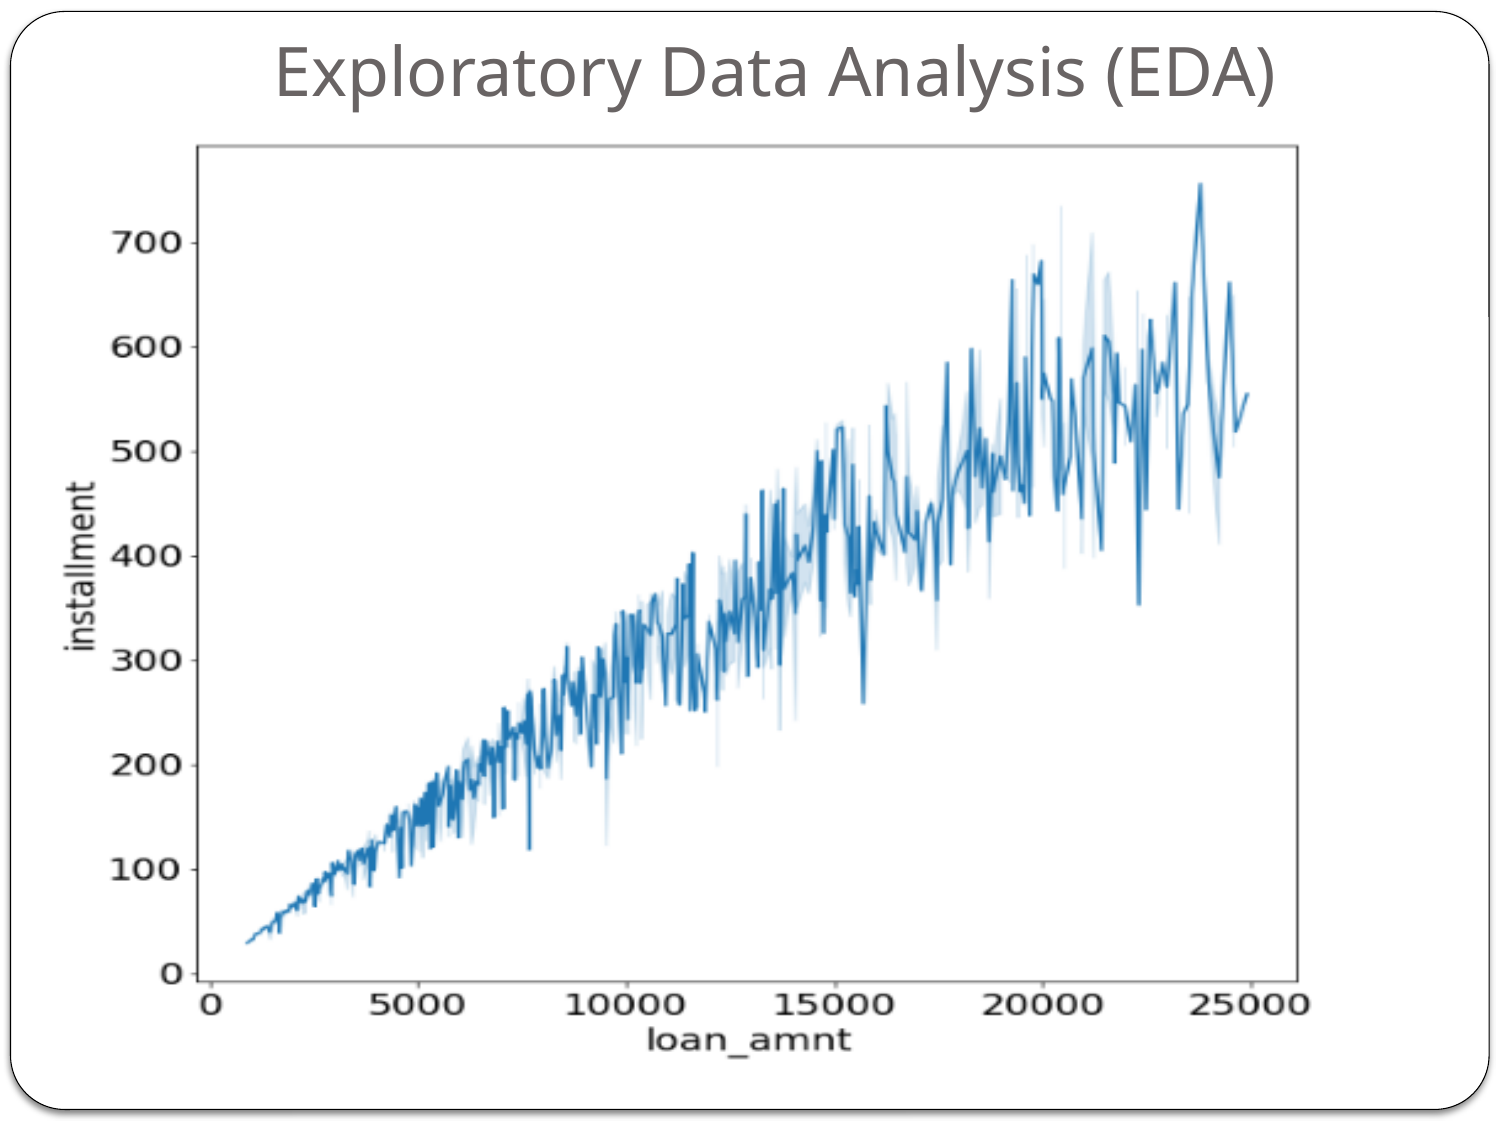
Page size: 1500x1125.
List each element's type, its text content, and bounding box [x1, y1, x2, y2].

picture [37, 137, 1388, 1076]
title Exploratory Data Analysis (EDA) [137, 20, 1413, 125]
